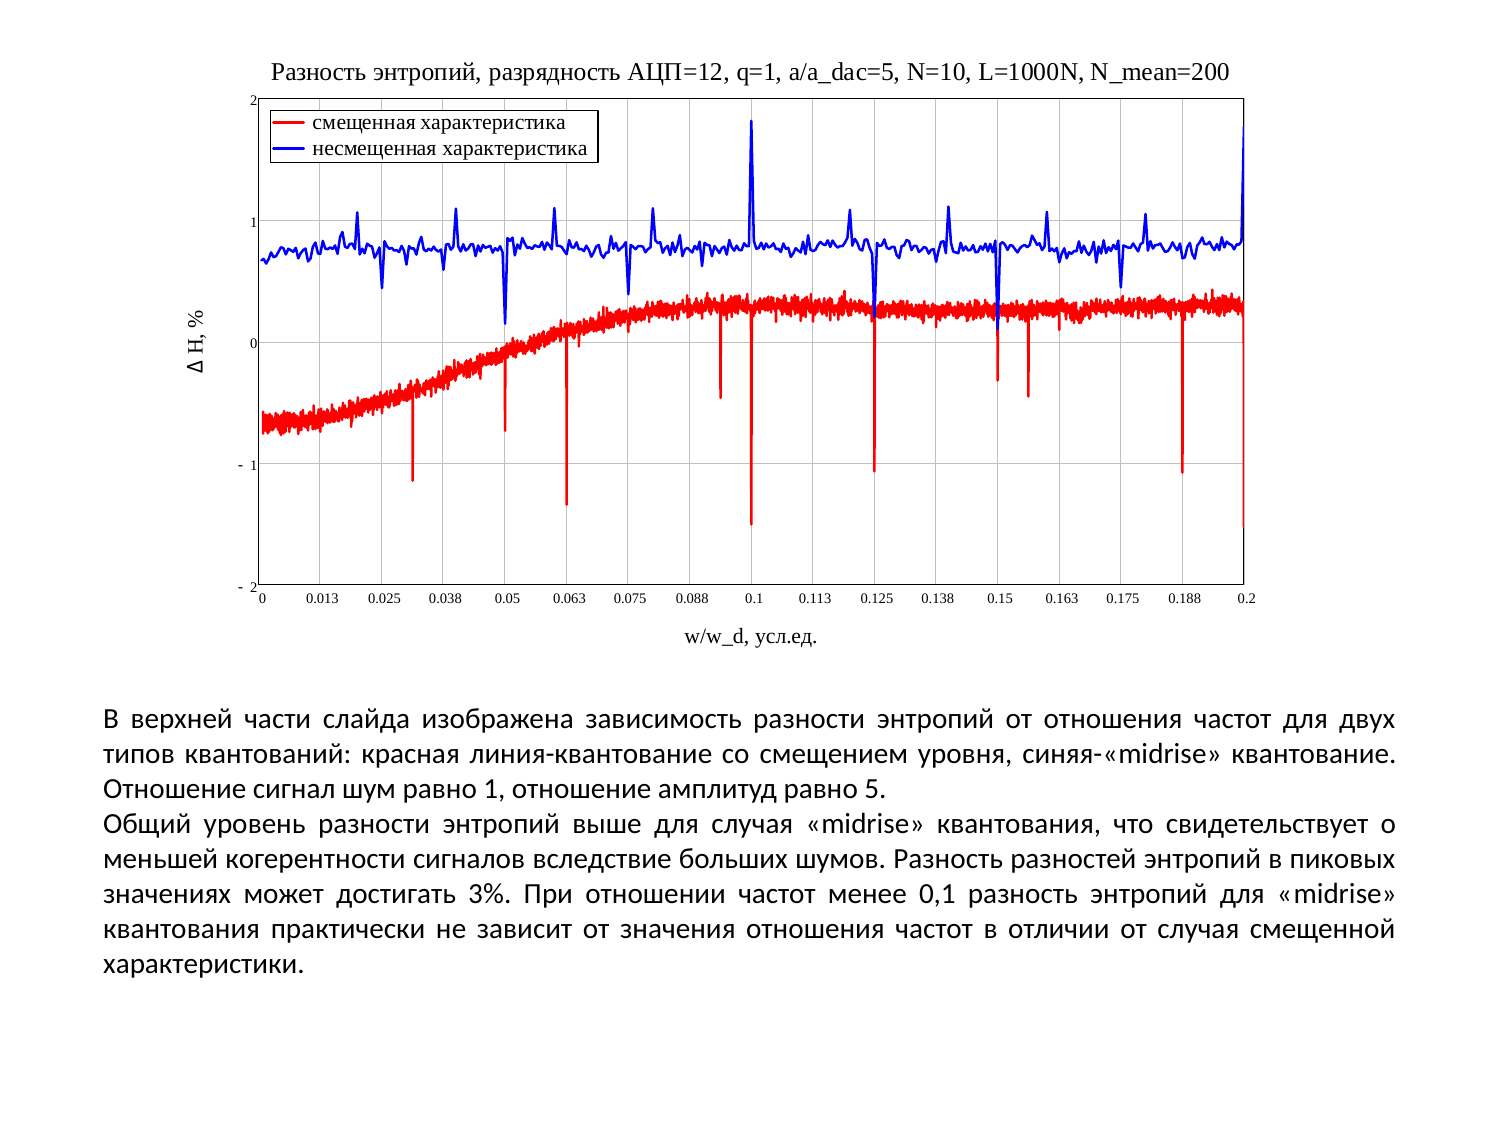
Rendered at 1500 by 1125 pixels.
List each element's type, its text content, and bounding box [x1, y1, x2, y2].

picture [170, 42, 1269, 658]
text_box В верхней части слайда изображена зависимость разности энтропий от отношения частот для двух типов квантований: красная линия-квантование со смещением уровня, синяя-«midrise» квантование. Отношение сигнал шум равно 1, отношение амплитуд равно 5. Общий уровень разности энтропий выше для случая «midrise» квантования, что свидетельствует о меньшей когерентности сигналов вследствие больших шумов. Разность разностей энтропий в пиковых значениях может достигать 3%. При отношении частот менее 0,1 разность энтропий для «midrise» квантования практически не зависит от значения отношения частот в отличии от случая смещенной характеристики. [88, 692, 1412, 987]
